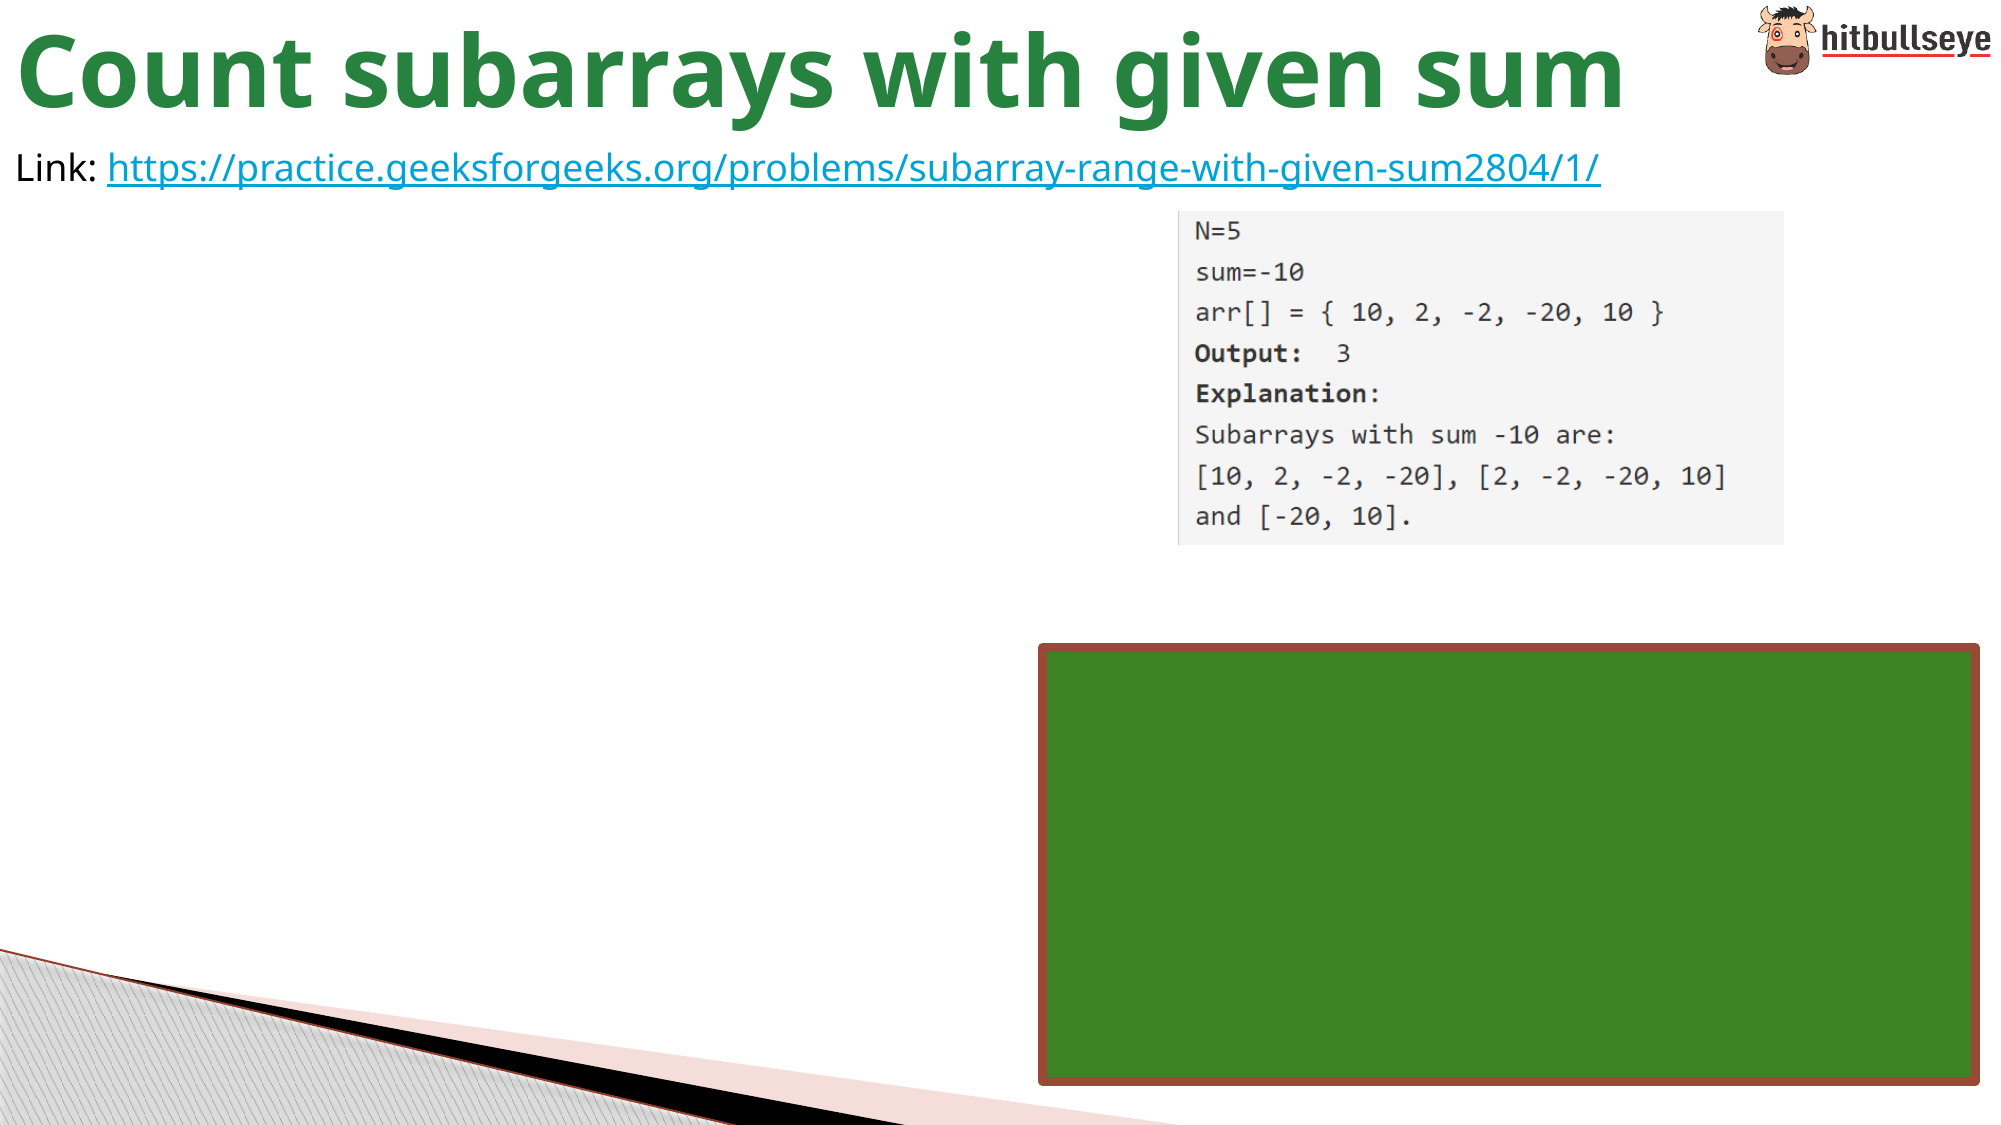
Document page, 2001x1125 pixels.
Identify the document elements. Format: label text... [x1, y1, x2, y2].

text_box Link: https://practice.geeksforgeeks.org/problems/subarray-range-with-given-sum2804/1/ [0, 136, 1855, 202]
picture [1800, 0, 2000, 81]
picture [1176, 211, 1784, 546]
text_box [1038, 643, 1980, 1086]
title Count subarrays with given sum [0, 0, 1800, 136]
